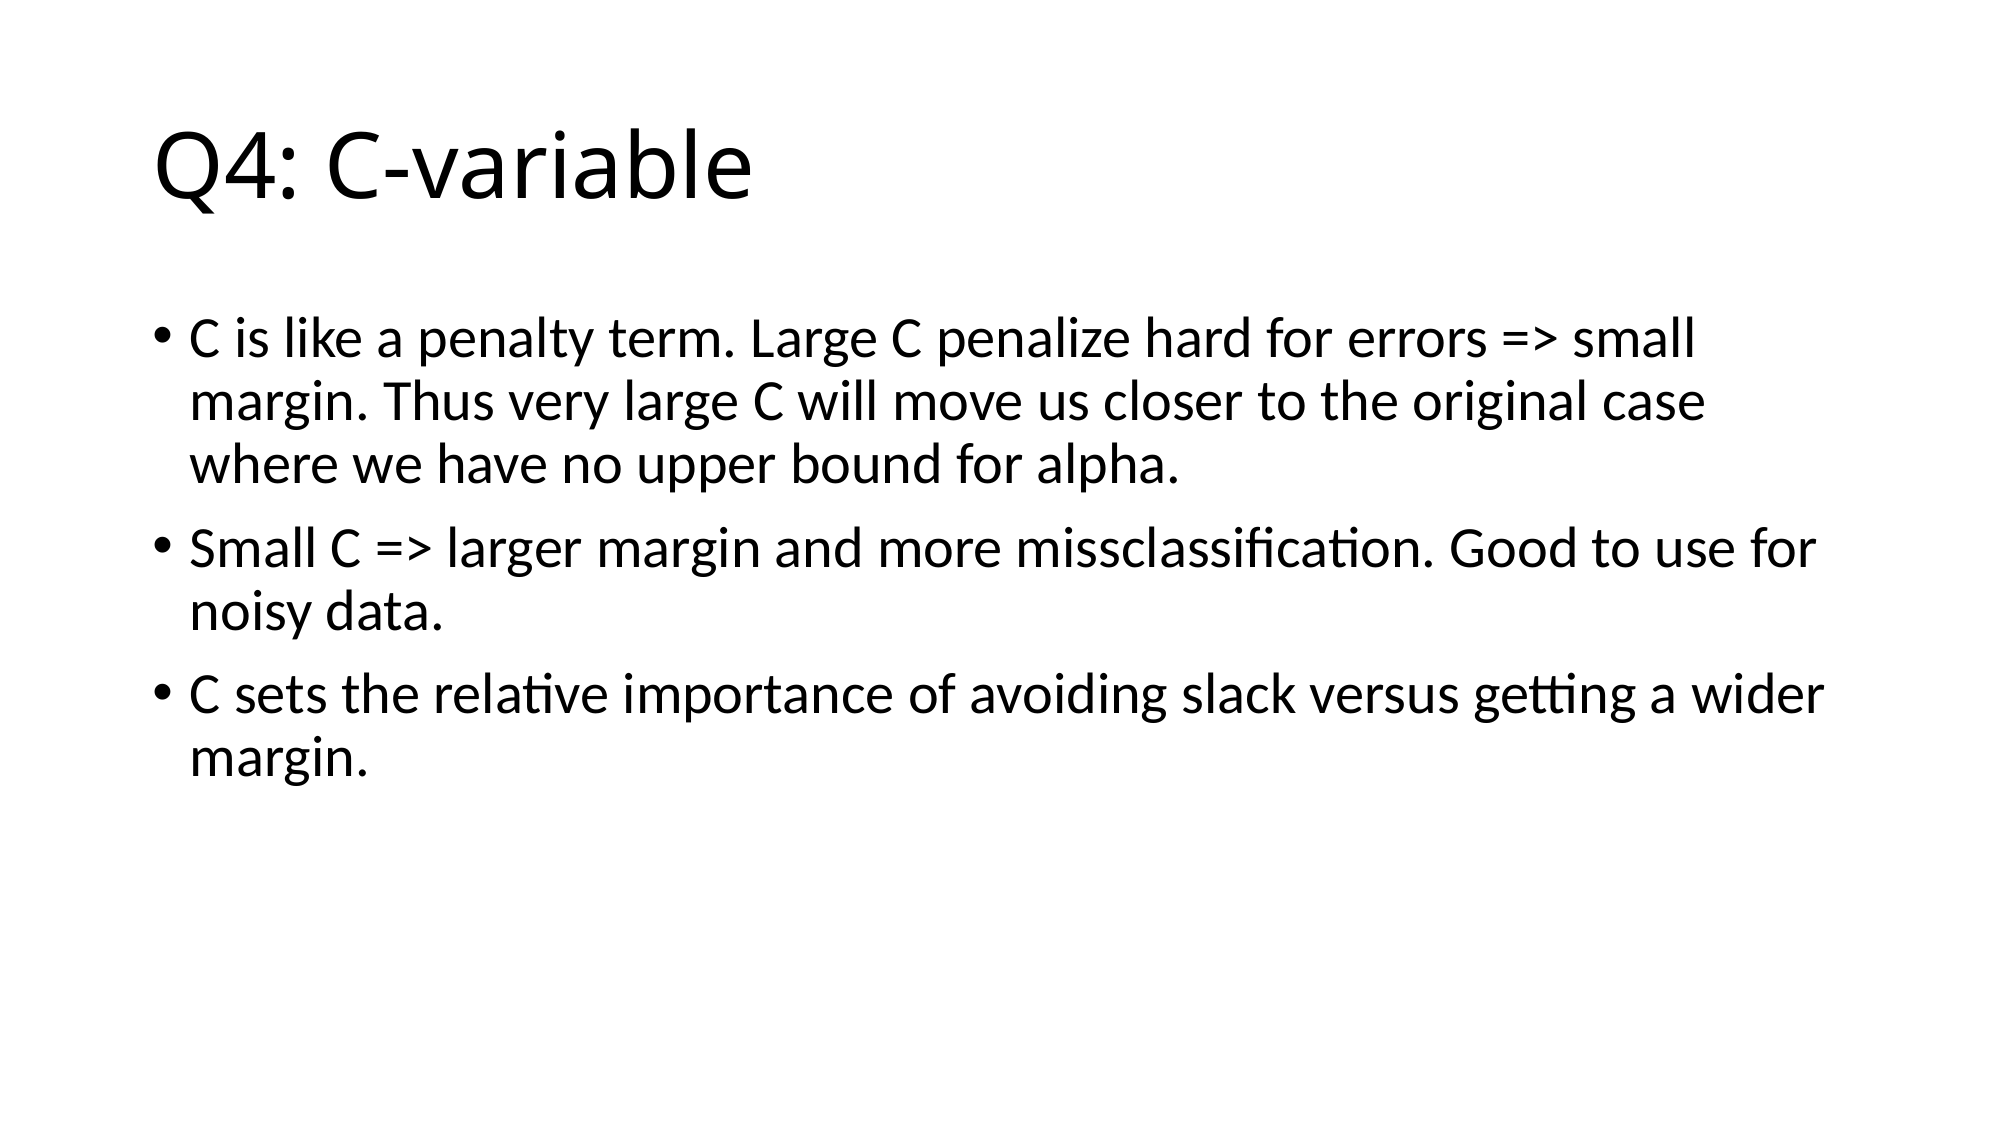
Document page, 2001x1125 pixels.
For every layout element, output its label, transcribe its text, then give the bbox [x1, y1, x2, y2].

title Q4: C-variable [137, 59, 1863, 278]
list C is like a penalty term. Large C penalize hard for errors => small margin. Thus very large C will move us closer to the original case where we have no upper bound for alpha. Small C => larger margin and more missclassification. Good to use for noisy data. C sets the relative importance of avoiding slack versus getting a wider margin. [137, 299, 1863, 1014]
